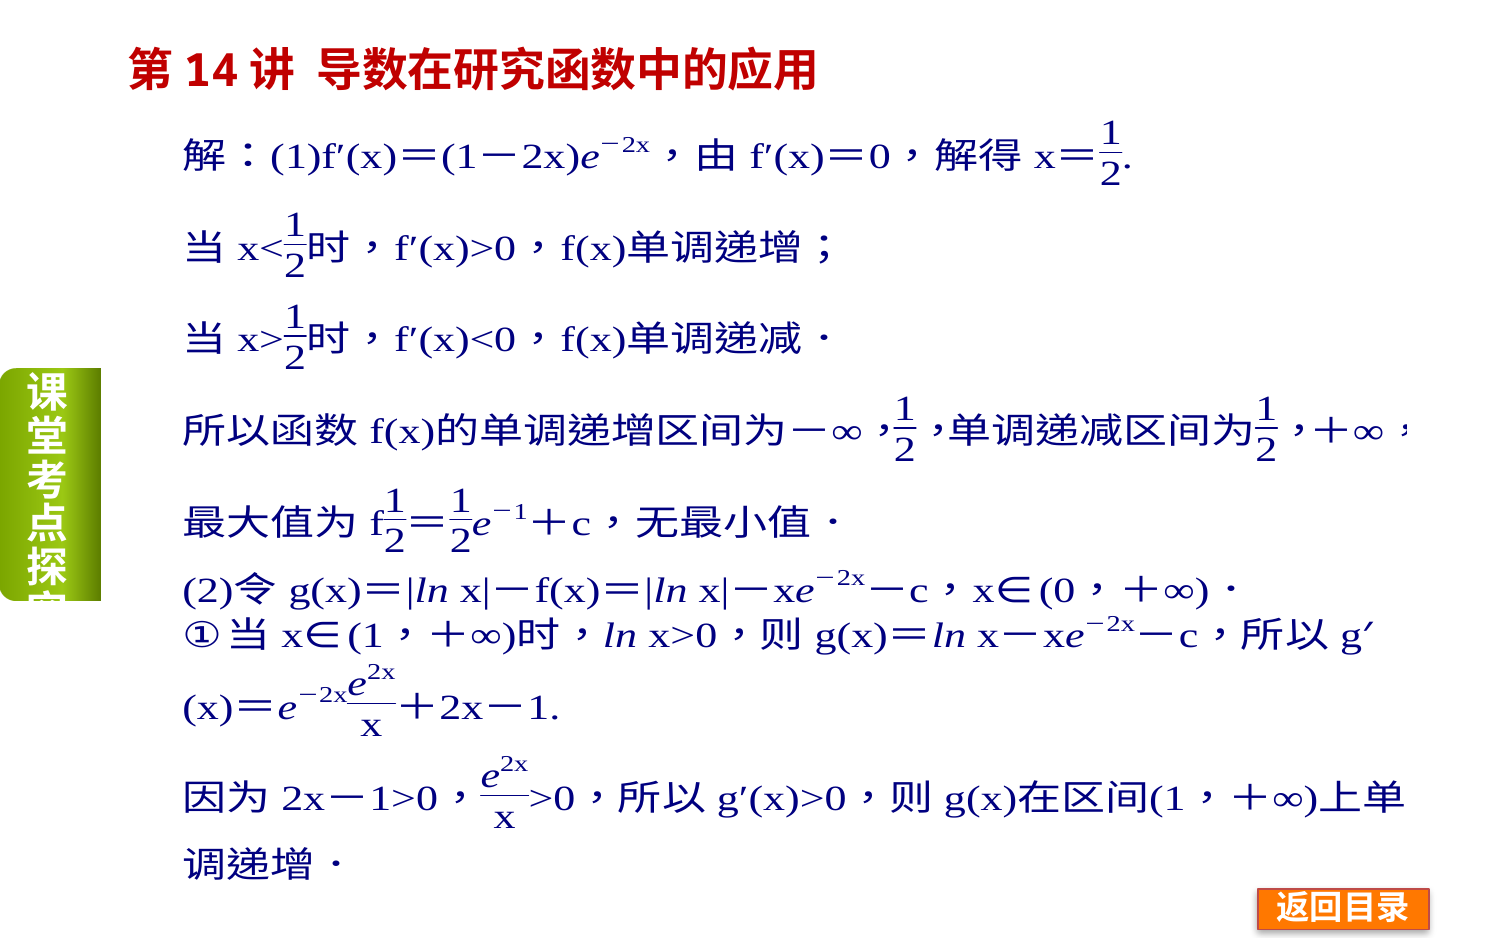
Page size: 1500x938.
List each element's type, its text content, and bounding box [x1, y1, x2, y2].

text_box 返回目录 [1257, 888, 1430, 930]
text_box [0, 364, 101, 602]
text_box 第14讲 导数在研究函数中的应用 [112, 35, 1211, 101]
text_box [181, 107, 1407, 911]
